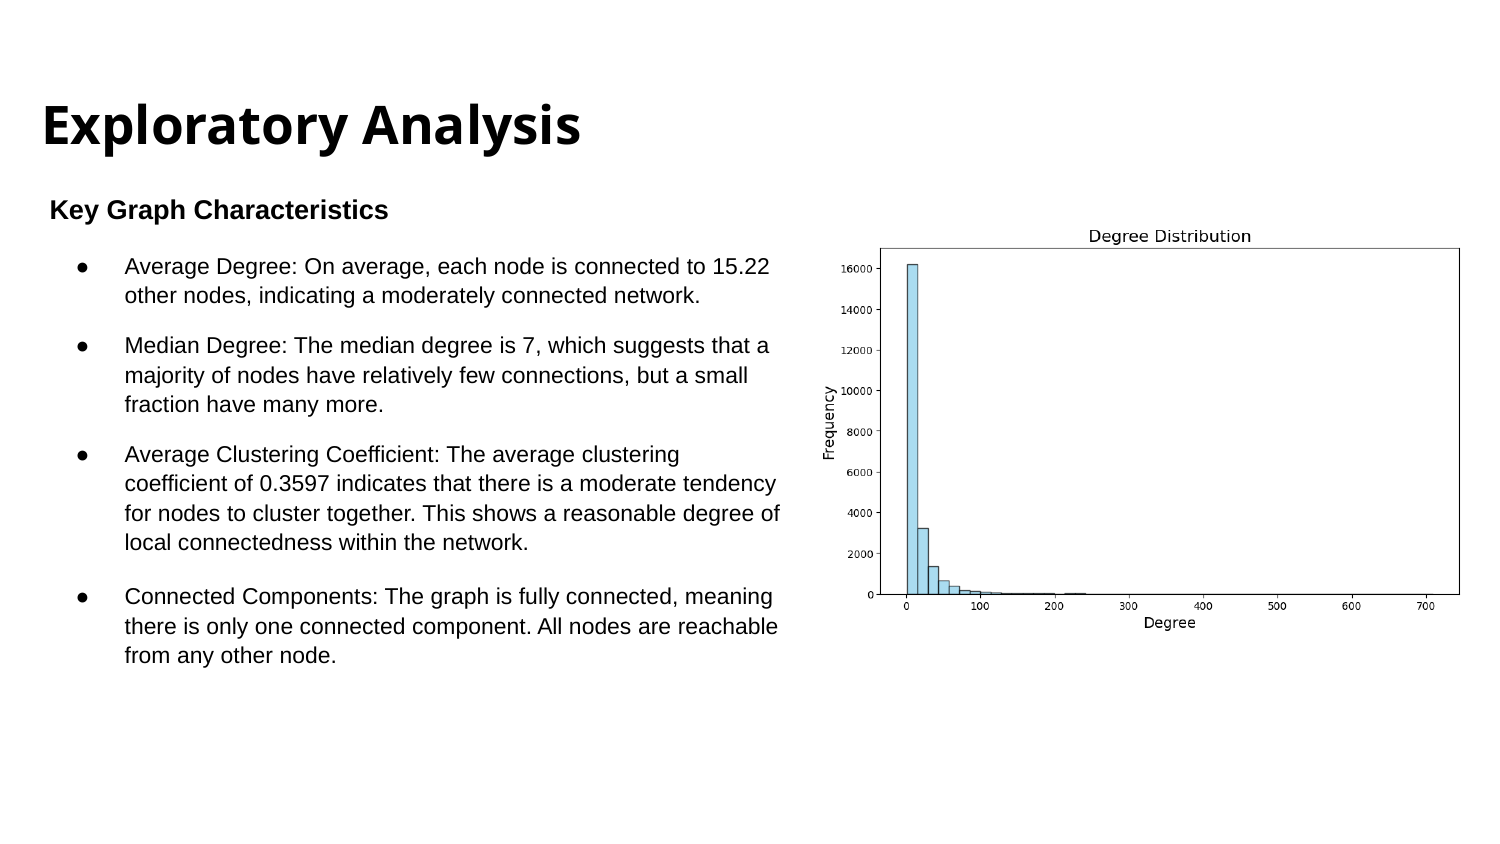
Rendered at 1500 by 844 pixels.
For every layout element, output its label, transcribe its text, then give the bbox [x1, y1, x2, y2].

picture [814, 222, 1466, 637]
list Key Graph Characteristics Average Degree: On average, each node is connected to 15.22 other nodes, indicating a moderately connected network. Median Degree: The median degree is 7, which suggests that a majority of nodes have relatively few connections, but a small fraction have many more. Average Clustering Coefficient: The average clustering coefficient of 0.3597 indicates that there is a moderate tendency for nodes to cluster together. This shows a reasonable degree of local connectedness within the network. Connected Components: The graph is fully connected, meaning there is only one connected component. All nodes are reachable from any other node. [34, 175, 796, 736]
title Exploratory Analysis [26, 72, 1424, 176]
